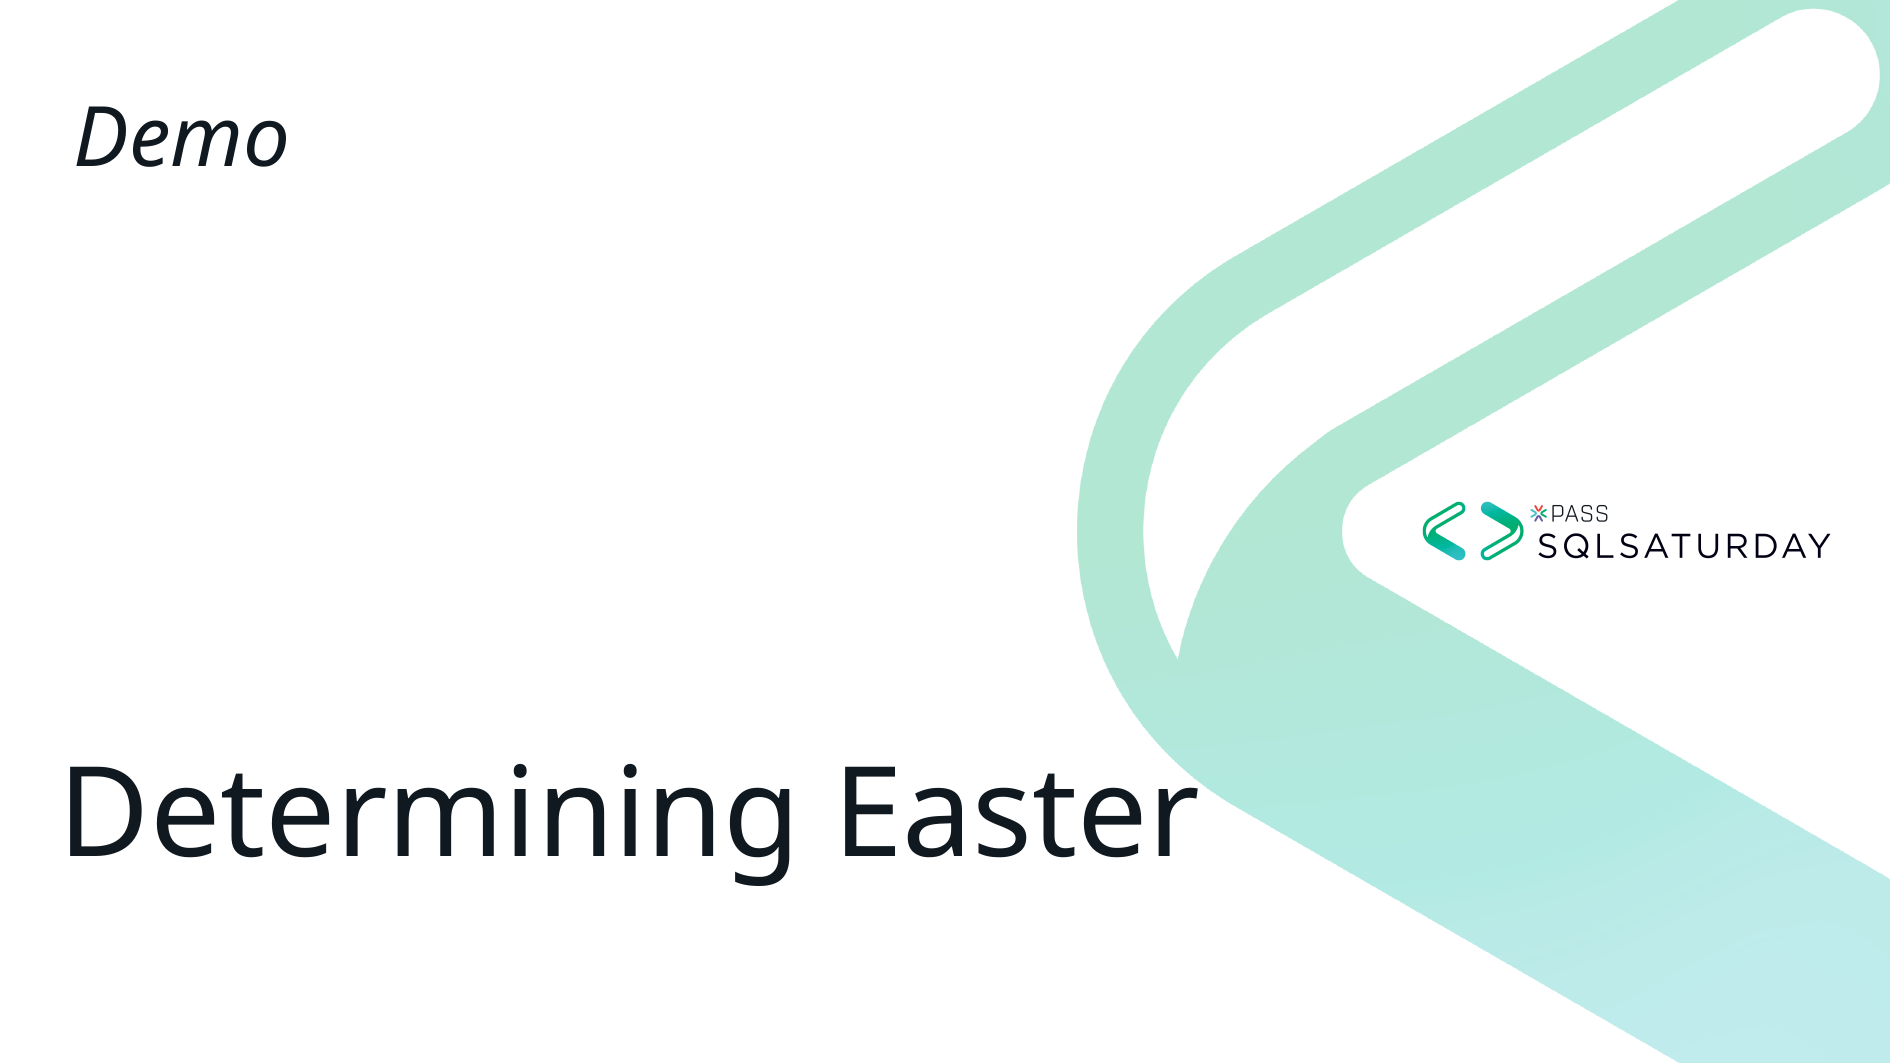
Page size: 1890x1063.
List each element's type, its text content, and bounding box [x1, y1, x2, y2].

picture [1075, 0, 1890, 1063]
title Determining Easter [59, 683, 1831, 882]
text_box Demo [59, 76, 320, 191]
